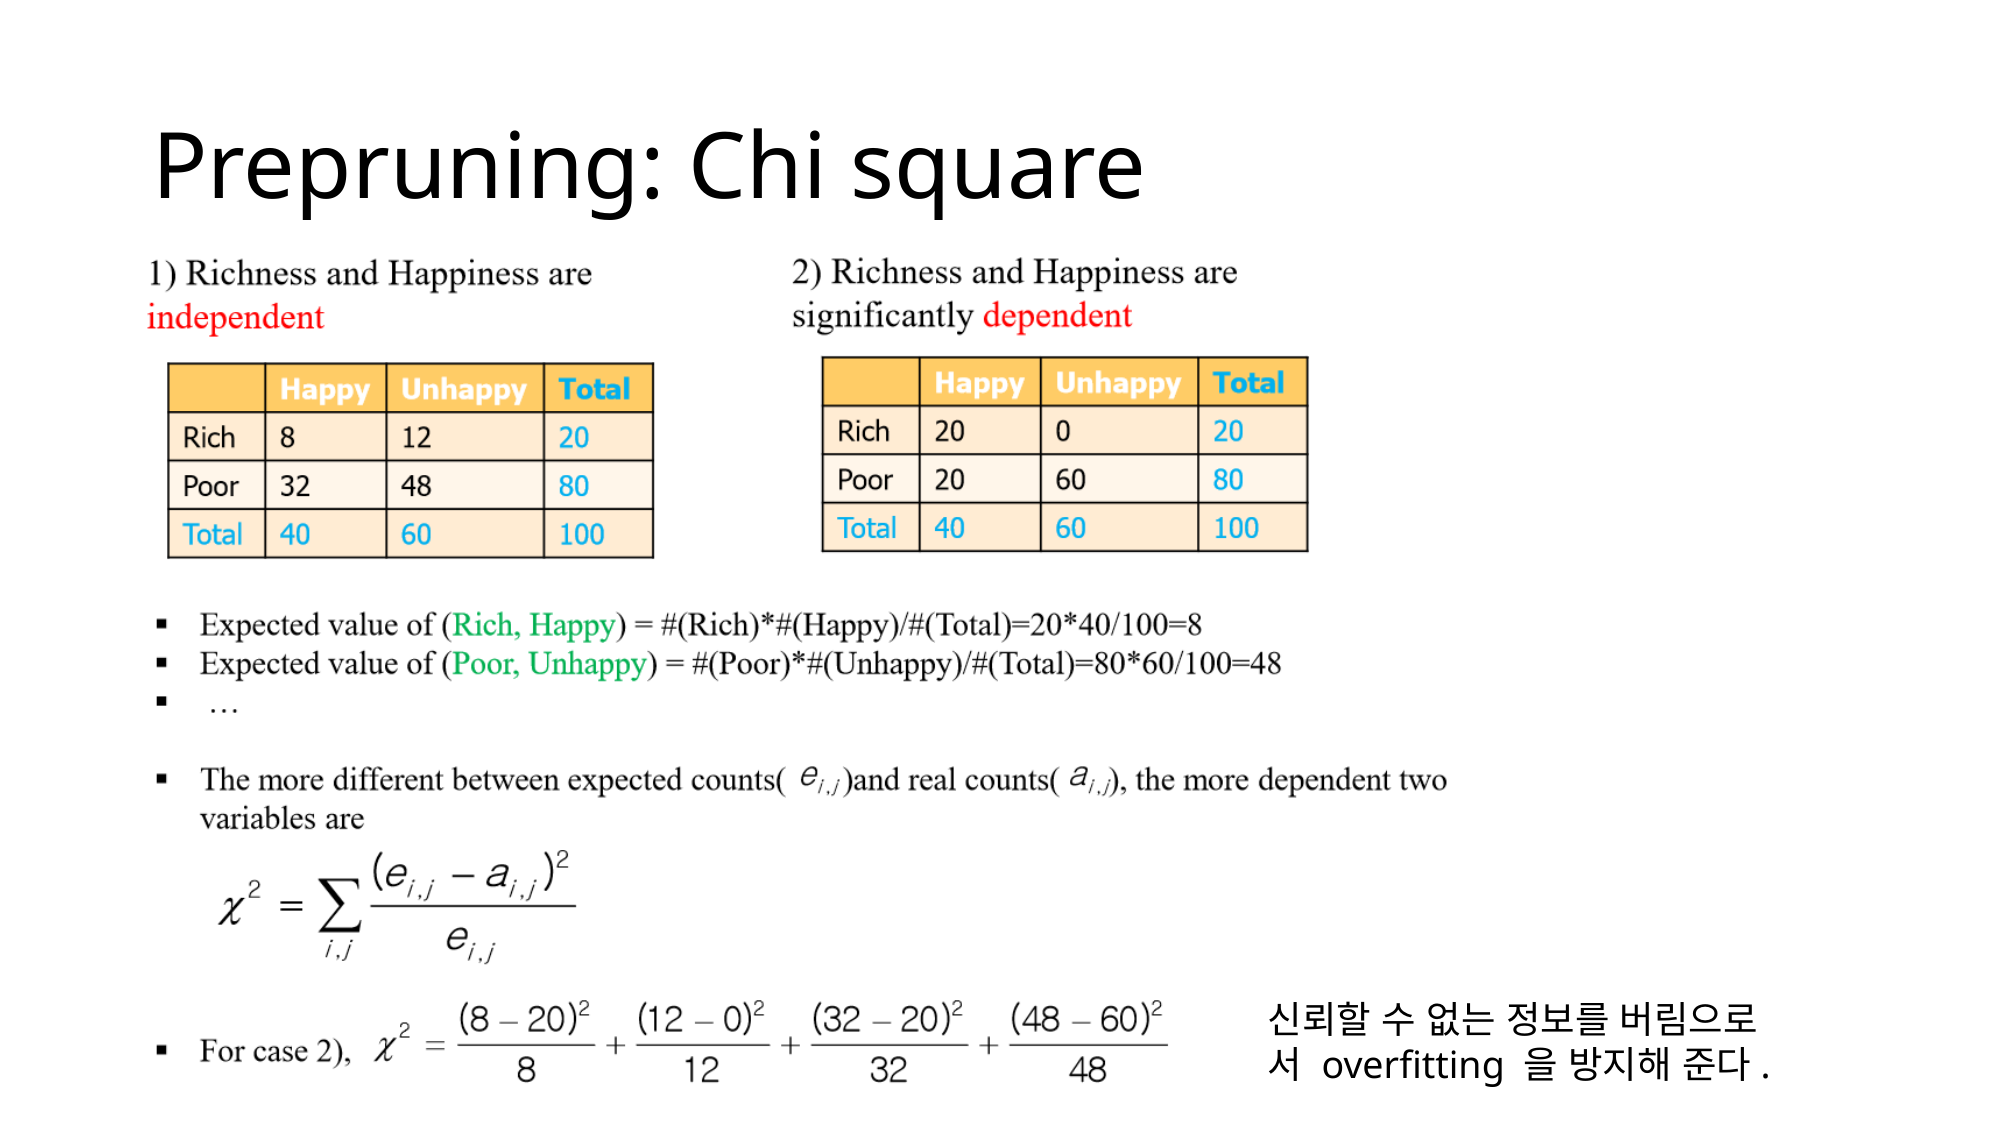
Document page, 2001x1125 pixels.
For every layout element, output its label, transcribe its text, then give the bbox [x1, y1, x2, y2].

picture [137, 240, 1464, 1125]
title Prepruning: Chi square [137, 59, 1863, 278]
text_box 신뢰할 수 없는 정보를 버림으로 서 overfitting 을 방지해 준다. [1464, 988, 1786, 1094]
